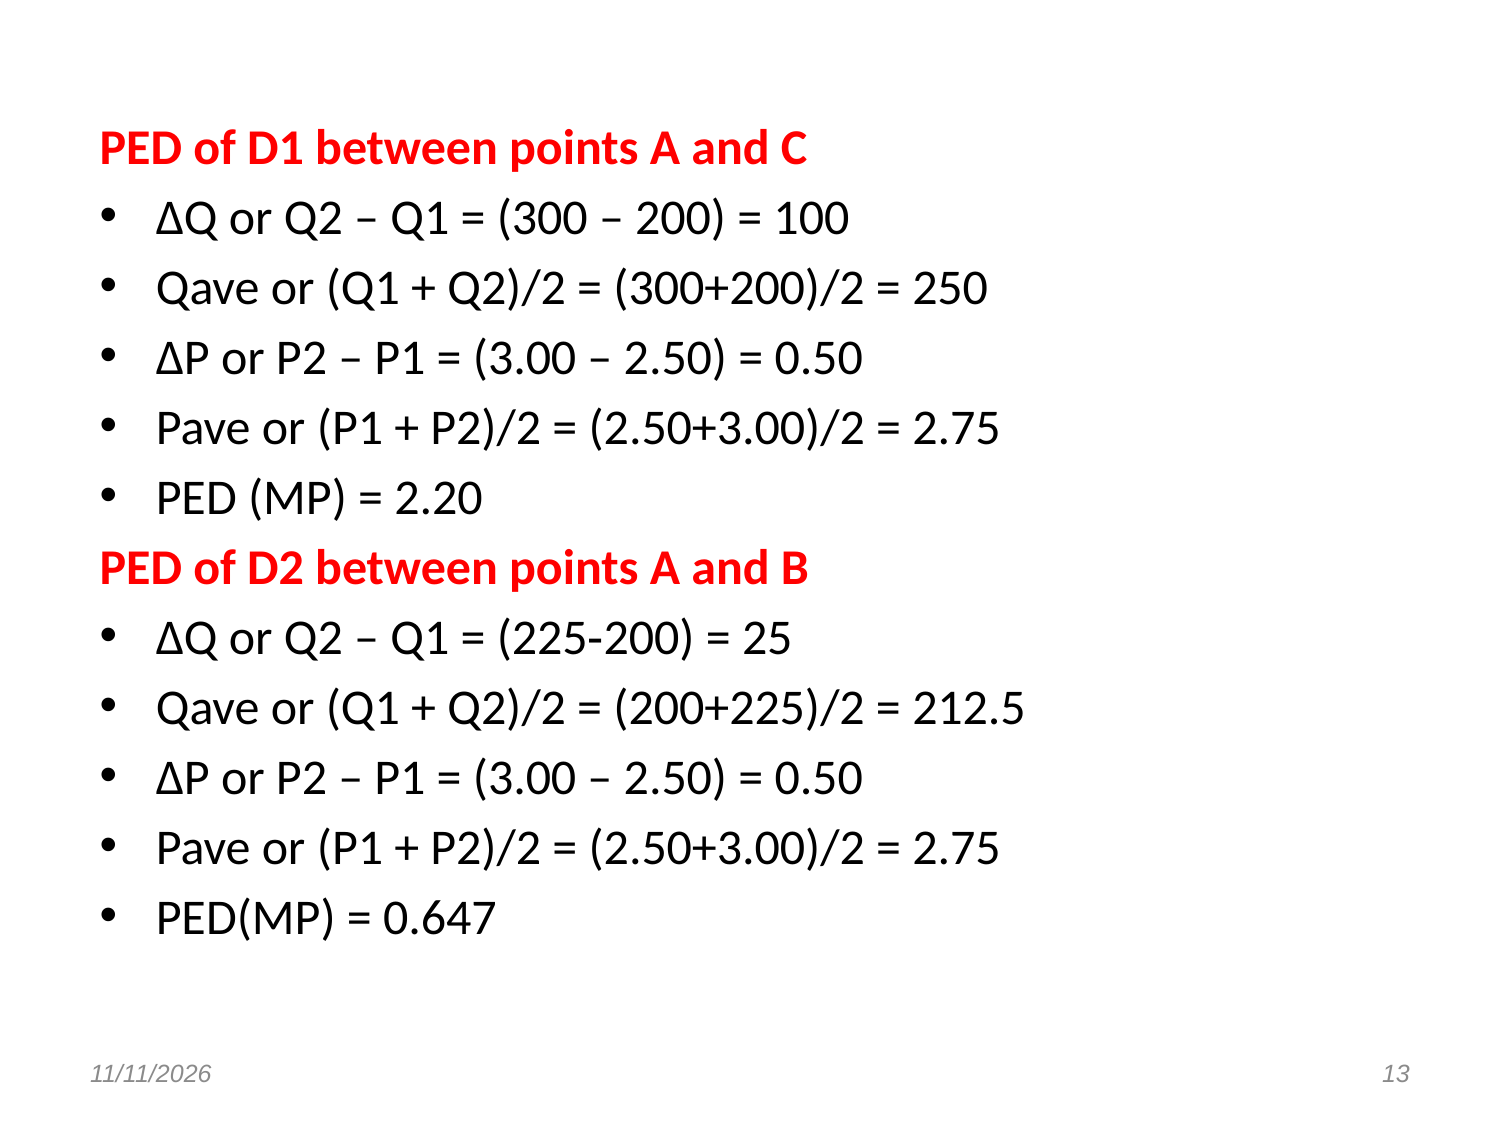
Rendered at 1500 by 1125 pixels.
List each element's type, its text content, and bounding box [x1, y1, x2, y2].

slide_number 14-Aug-17 [75, 1042, 425, 1103]
list PED of D1 between points A and C ΔQ or Q2 – Q1 = (300 – 200) = 100 Qave or (Q1 + Q2)/2 = (300+200)/2 = 250 ΔP or P2 – P1 = (3.00 – 2.50) = 0.50 Pave or (P1 + P2)/2 = (2.50+3.00)/2 = 2.75 PED (MP) = 2.20 PED of D2 between points A and B ΔQ or Q2 – Q1 = (225‐200) = 25 Qave or (Q1 + Q2)/2 = (200+225)/2 = 212.5 ΔP or P2 – P1 = (3.00 – 2.50) = 0.50 Pave or (P1 + P2)/2 = (2.50+3.00)/2 = 2.75 PED(MP) = 0.647 [84, 106, 1435, 943]
slide_number 13 [1074, 1042, 1425, 1103]
